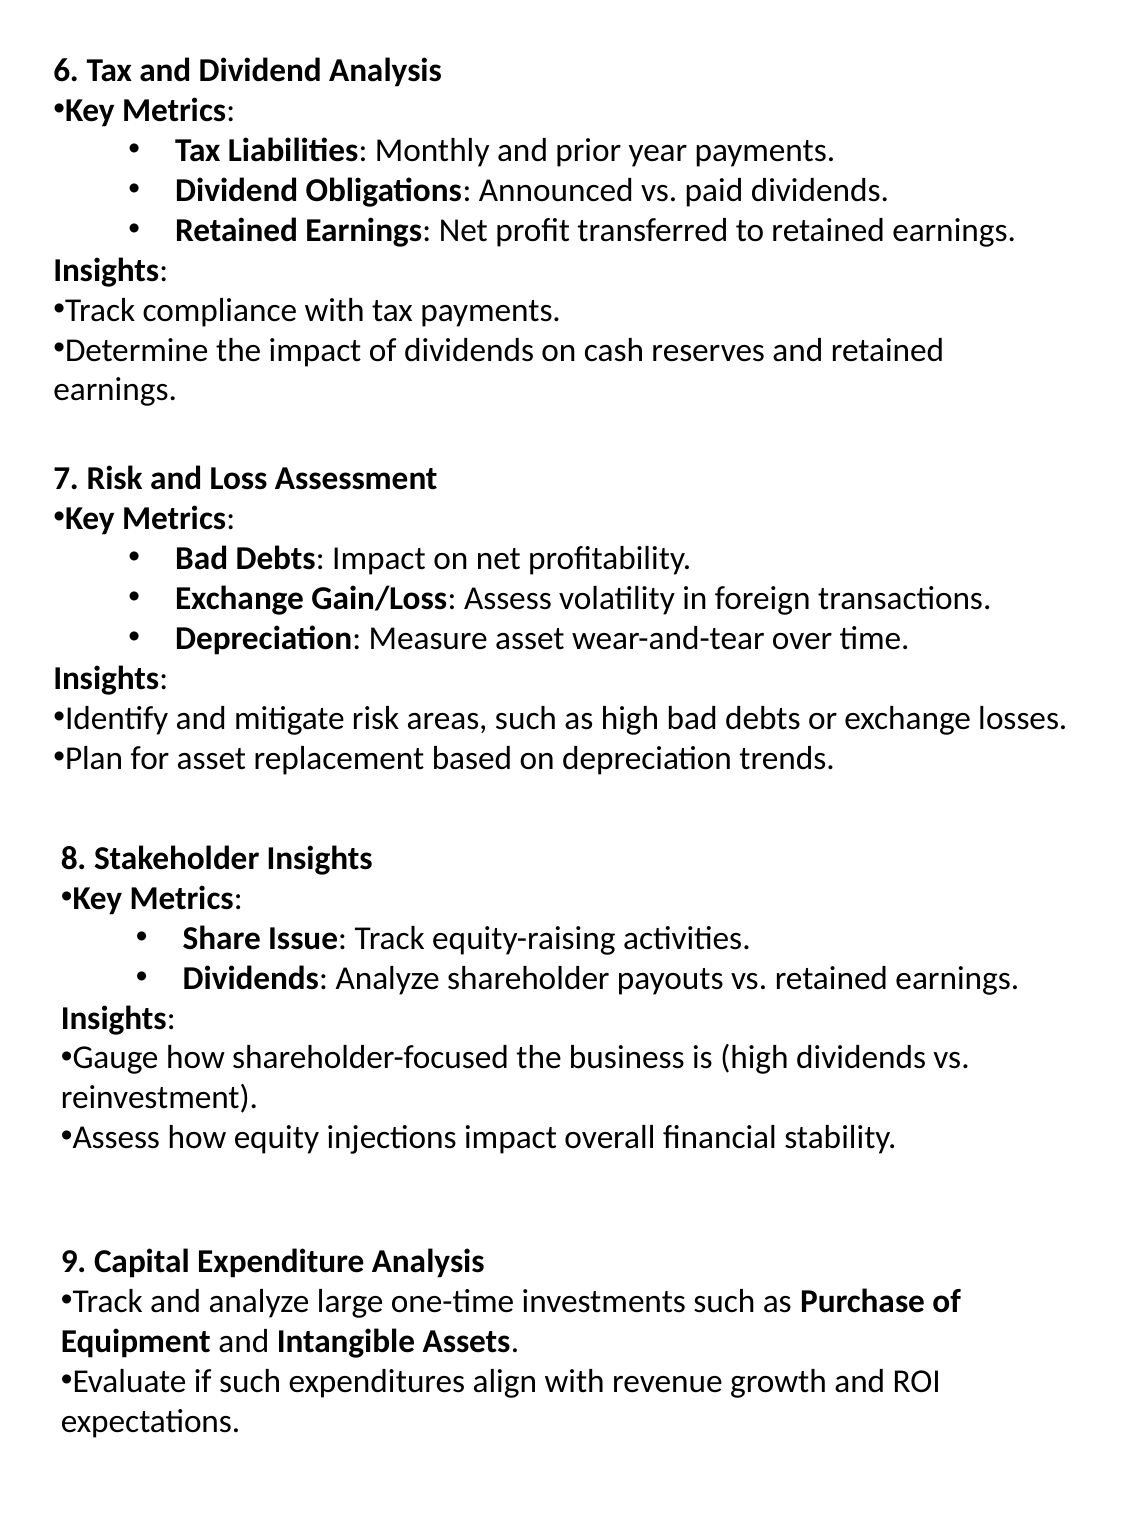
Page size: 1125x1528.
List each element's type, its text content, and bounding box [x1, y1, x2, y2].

text_box 8. Stakeholder Insights Key Metrics: Share Issue: Track equity-raising activities. Dividends: Analyze shareholder payouts vs. retained earnings. Insights: Gauge how shareholder-focused the business is (high dividends vs. reinvestment). Assess how equity injections impact overall financial stability. [46, 828, 1109, 1163]
text_box 9. Capital Expenditure Analysis Track and analyze large one-time investments such as Purchase of Equipment and Intangible Assets. Evaluate if such expenditures align with revenue growth and ROI expectations. [46, 1231, 1094, 1447]
text_box 6. Tax and Dividend Analysis Key Metrics: Tax Liabilities: Monthly and prior year payments. Dividend Obligations: Announced vs. paid dividends. Retained Earnings: Net profit transferred to retained earnings. Insights: Track compliance with tax payments. Determine the impact of dividends on cash reserves and retained earnings. [38, 40, 1087, 415]
text_box 7. Risk and Loss Assessment Key Metrics: Bad Debts: Impact on net profitability. Exchange Gain/Loss: Assess volatility in foreign transactions. Depreciation: Measure asset wear-and-tear over time. Insights: Identify and mitigate risk areas, such as high bad debts or exchange losses. Plan for asset replacement based on depreciation trends. [38, 449, 1087, 784]
